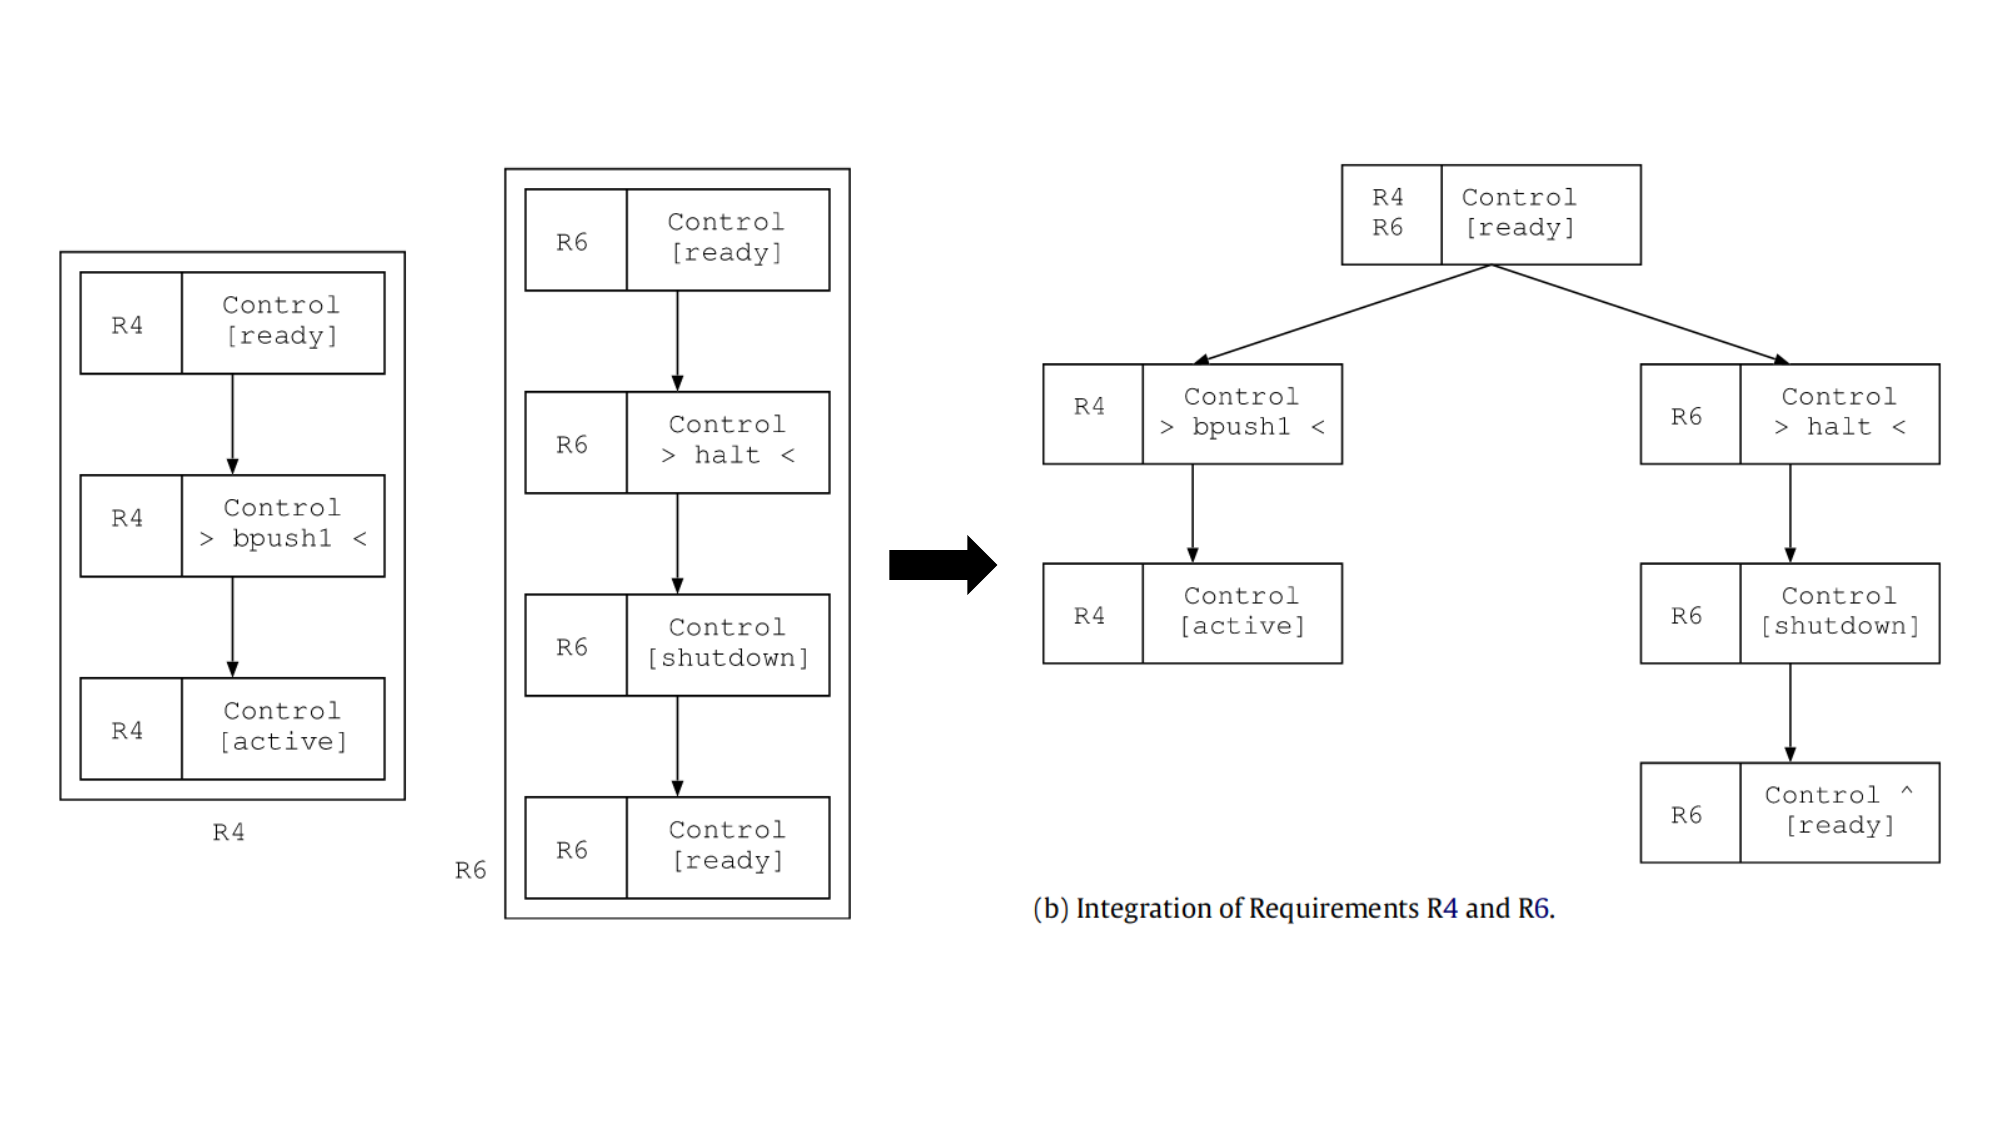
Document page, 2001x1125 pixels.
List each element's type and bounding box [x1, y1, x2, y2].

text_box [22, 142, 891, 935]
text_box [891, 534, 998, 595]
picture [1009, 138, 1982, 939]
